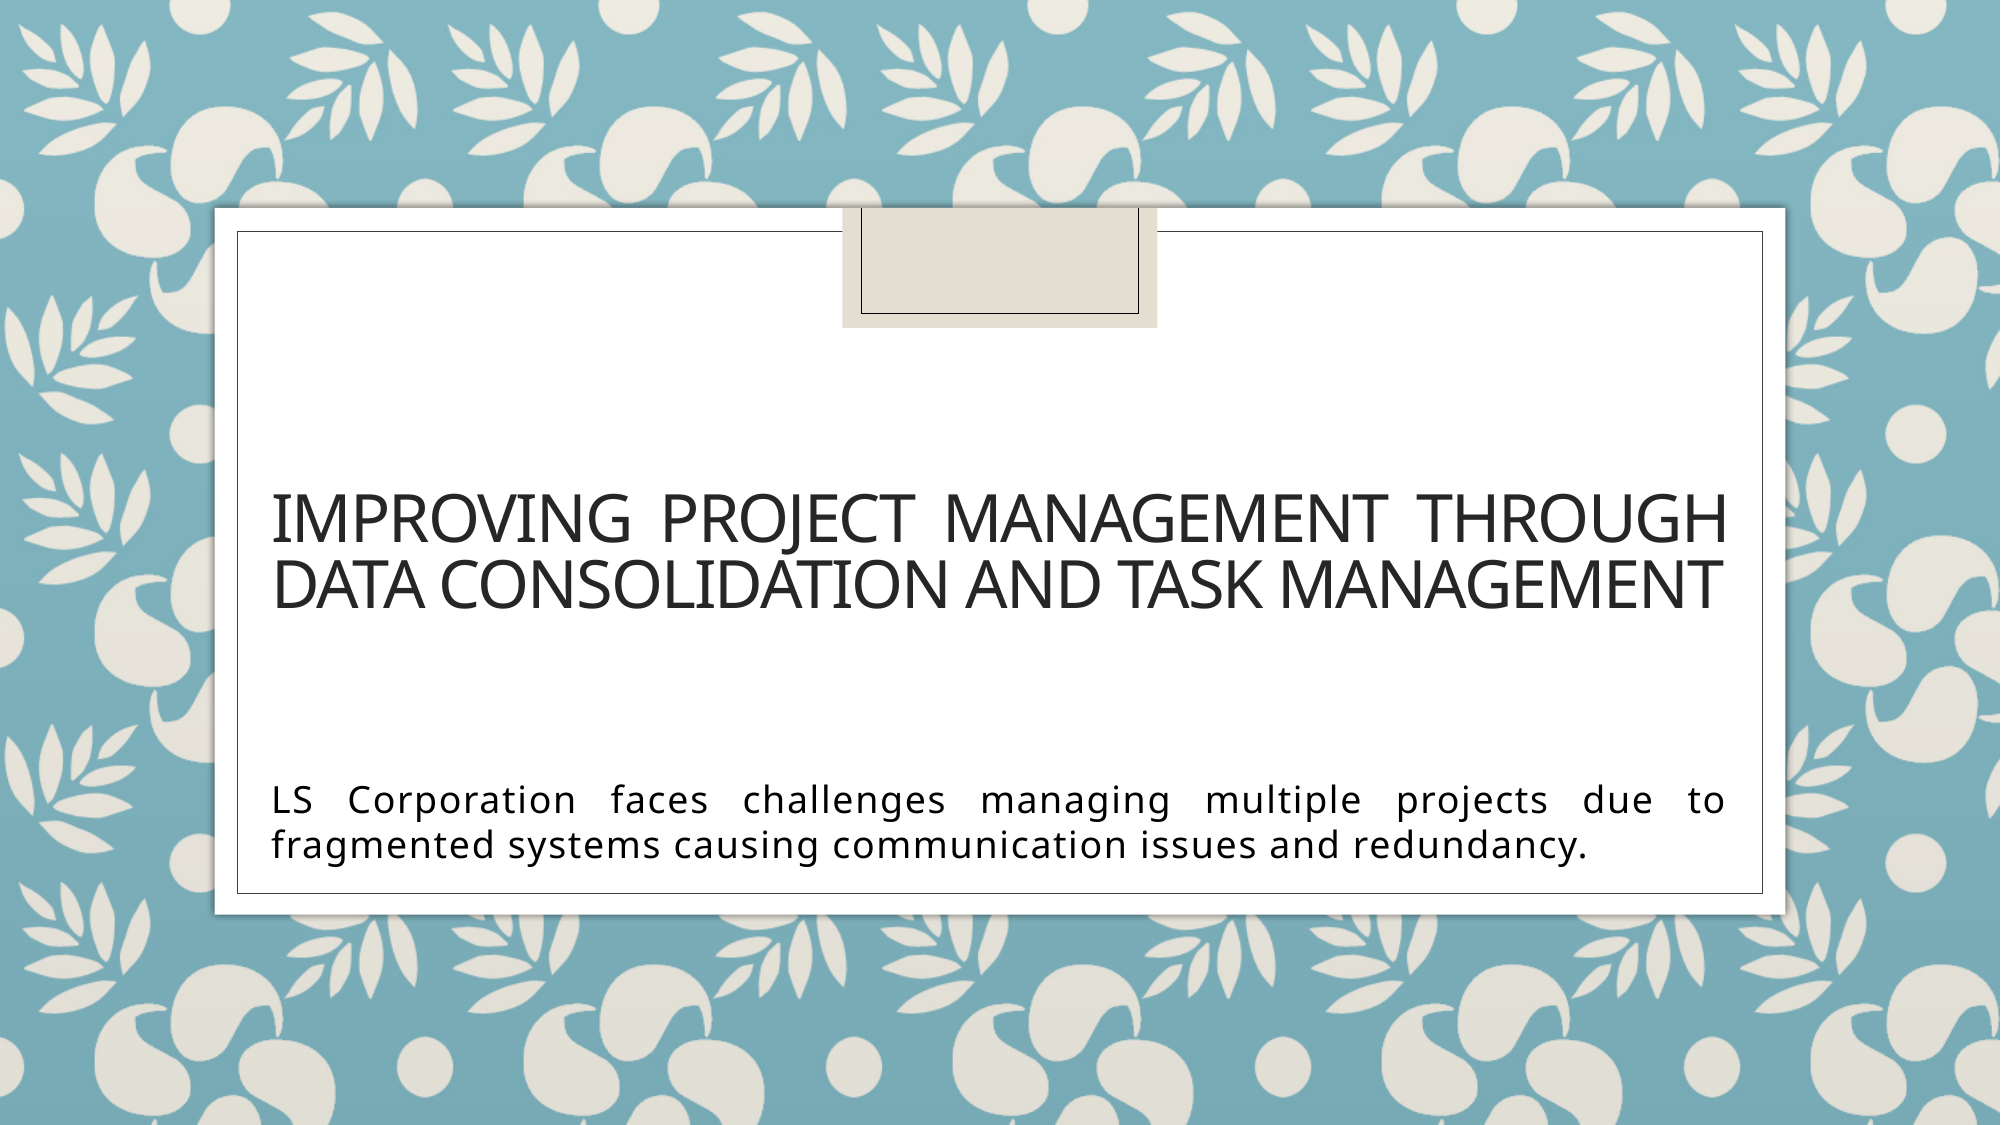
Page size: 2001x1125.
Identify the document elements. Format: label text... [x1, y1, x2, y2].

subtitle LS Corporation faces challenges managing multiple projects due to fragmented systems causing communication issues and redundancy. [256, 768, 1745, 1125]
title Improving Project Management through Data Consolidation and Task Management [256, 454, 1744, 657]
